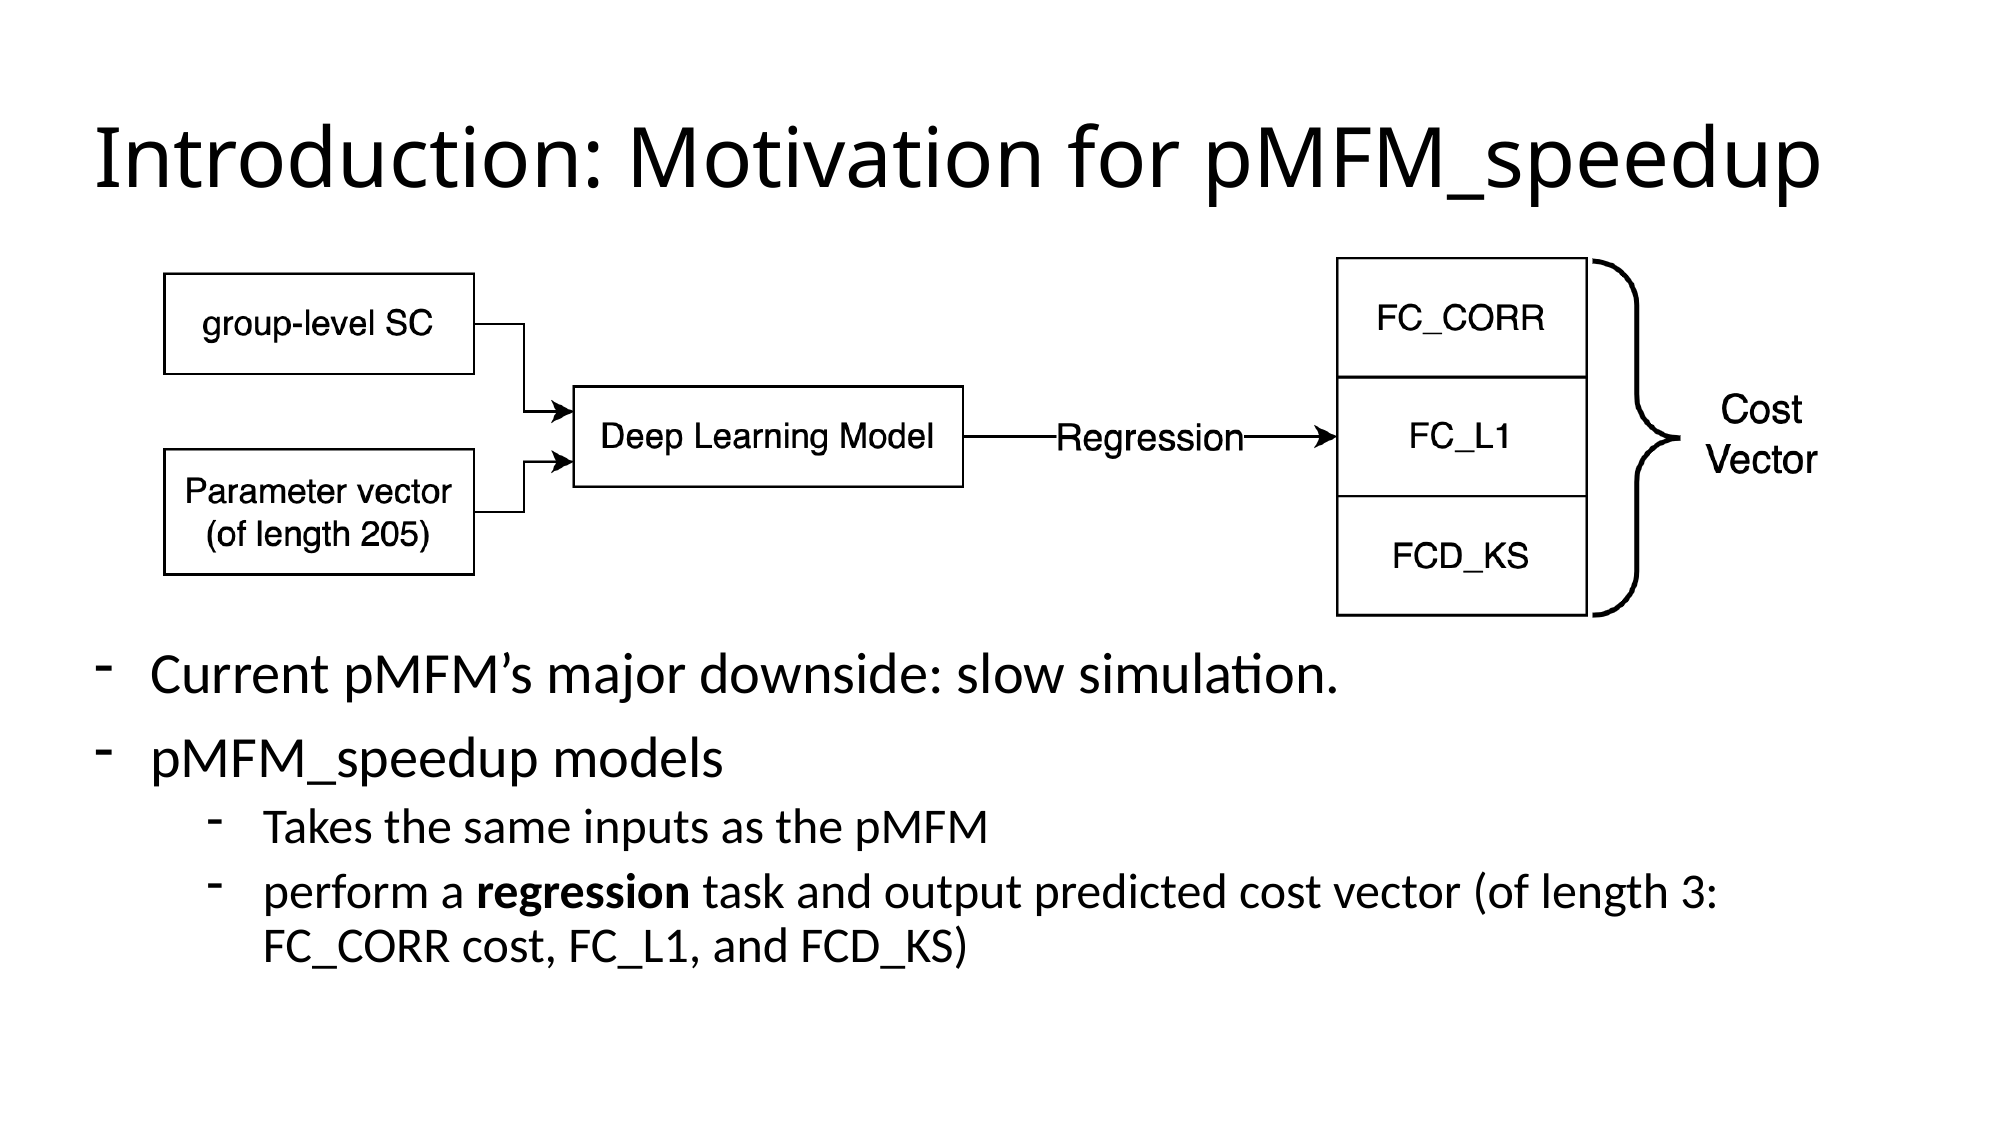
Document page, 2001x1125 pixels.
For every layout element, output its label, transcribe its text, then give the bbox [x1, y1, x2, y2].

picture [163, 257, 1837, 618]
list Current pMFM’s major downside: slow simulation. pMFM_speedup models Takes the same inputs as the pMFM perform a regression task and output predicted cost vector (of length 3: FC_CORR cost, FC_L1, and FCD_KS) [79, 636, 1863, 1074]
title Introduction: Motivation for pMFM_speedup [79, 51, 1950, 270]
